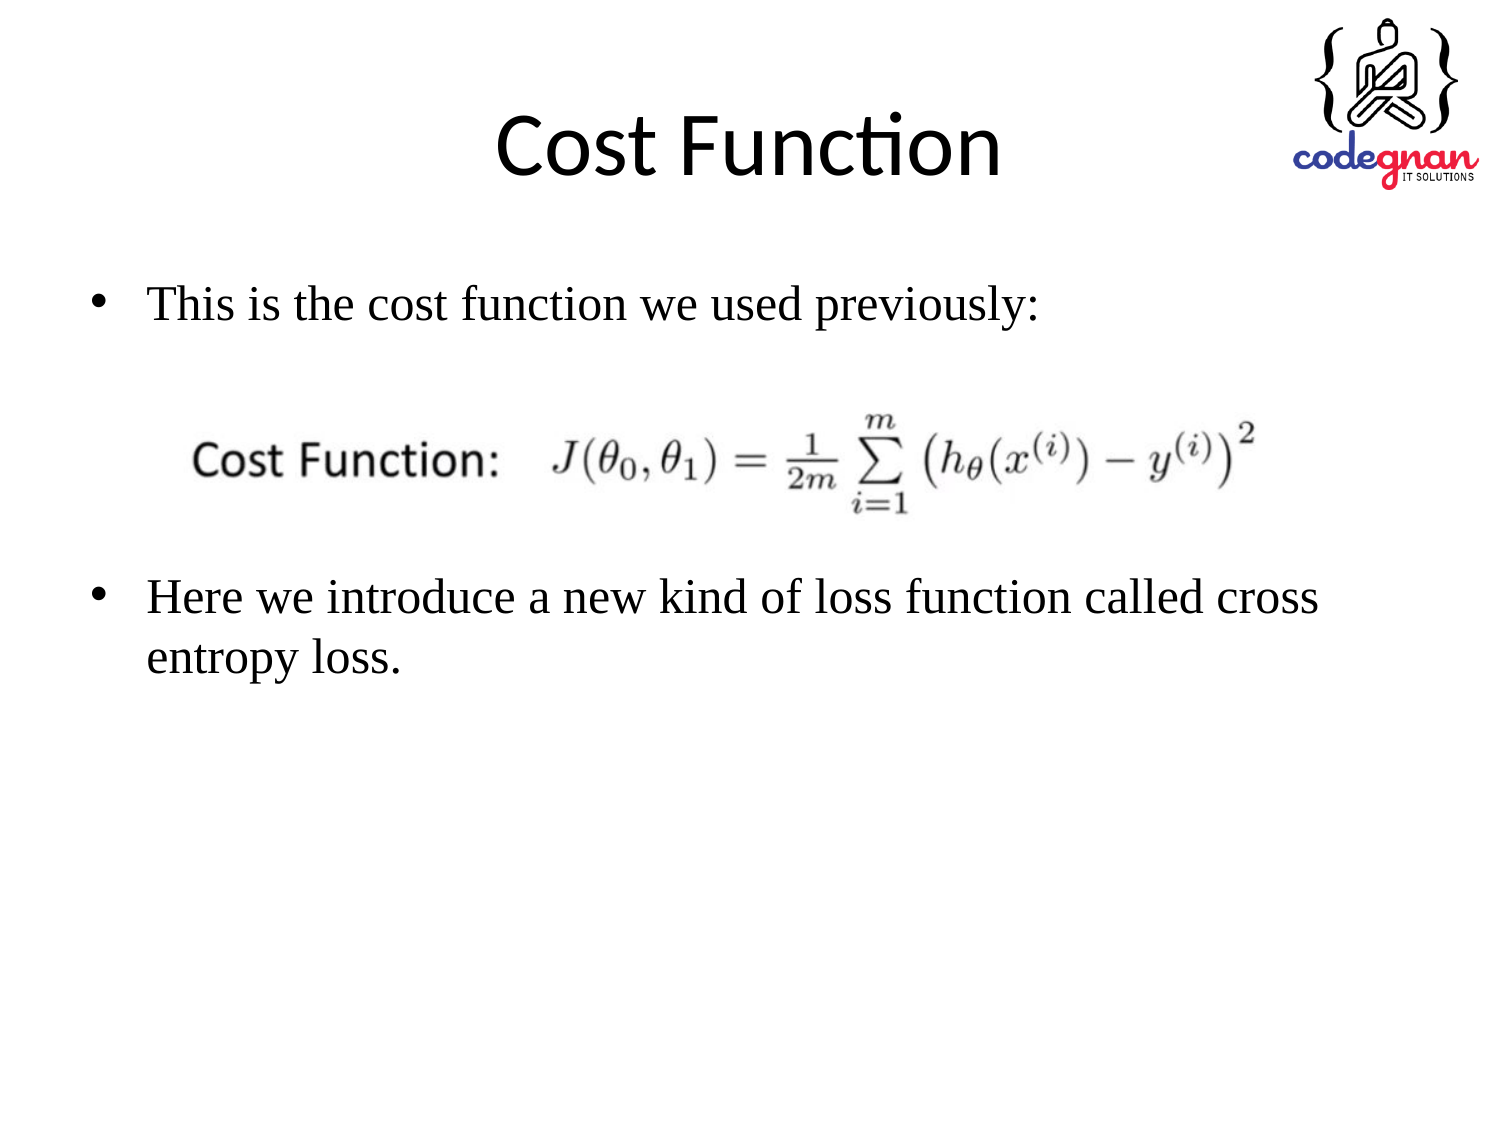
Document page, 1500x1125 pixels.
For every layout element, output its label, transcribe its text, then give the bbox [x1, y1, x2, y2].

title Cost Function [75, 45, 1425, 233]
picture [174, 412, 1269, 522]
picture [1274, 0, 1500, 216]
list This is the cost function we used previously: Here we introduce a new kind of loss function called cross entropy loss. [75, 262, 1425, 1005]
